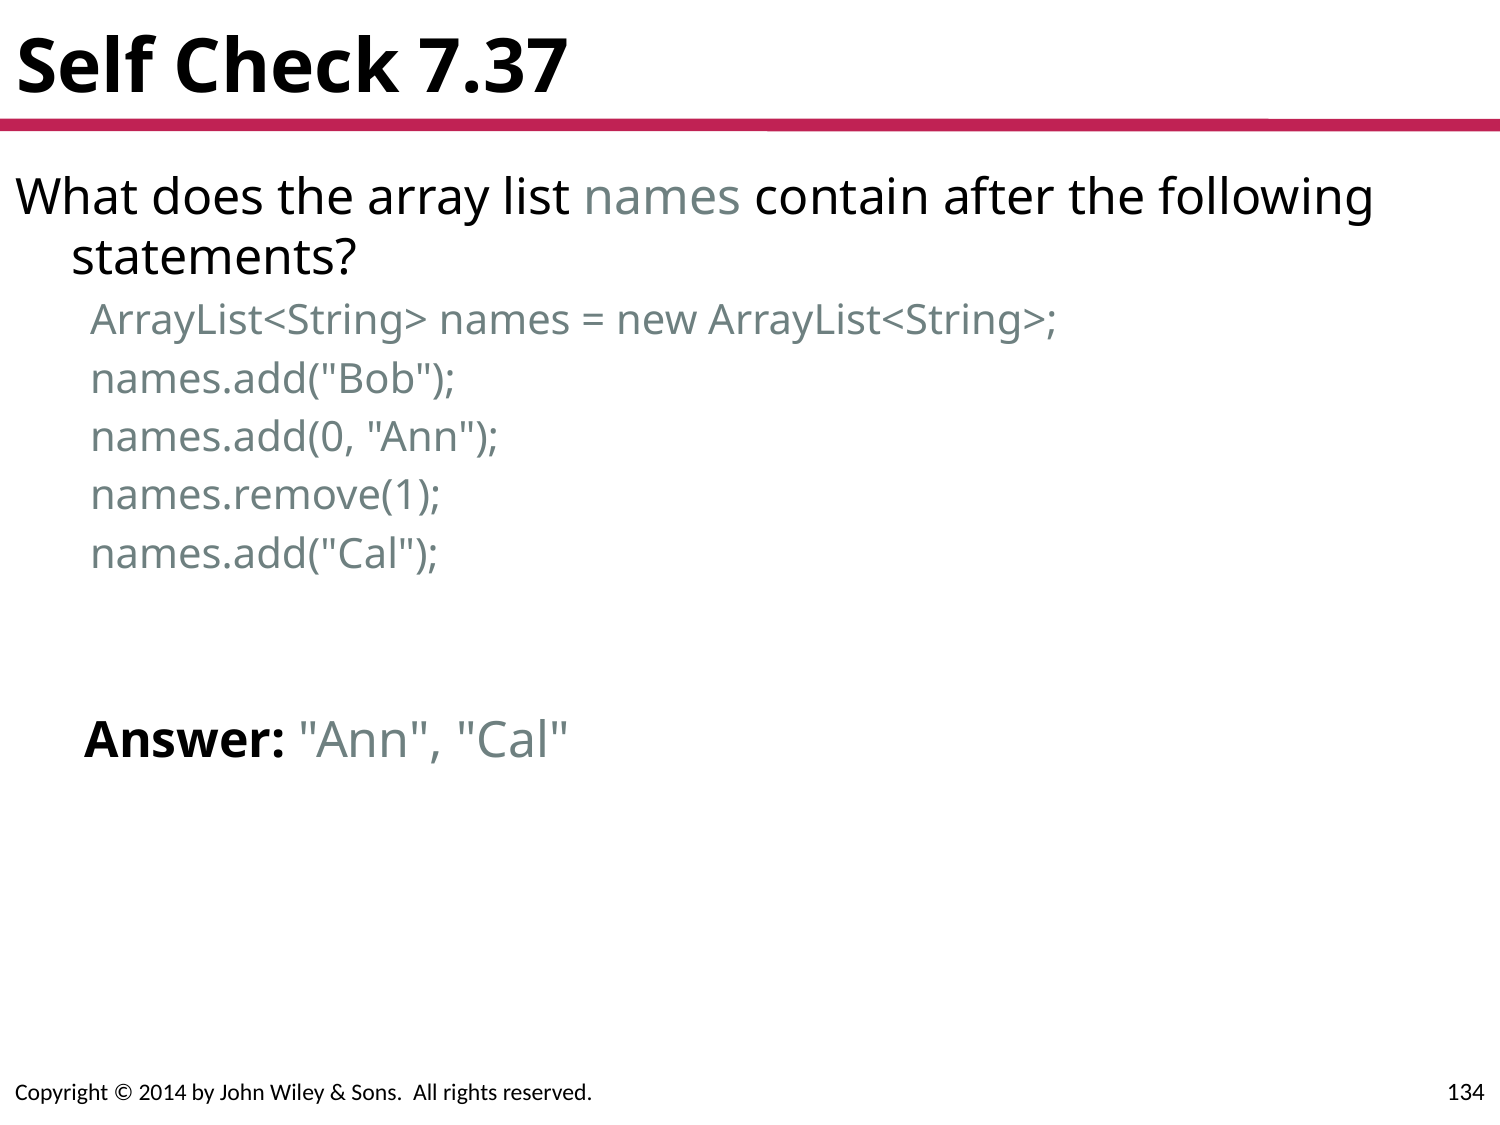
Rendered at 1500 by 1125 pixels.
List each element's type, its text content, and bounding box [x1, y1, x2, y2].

list What does the array list names contain after the following statements? ArrayList<String> names = new ArrayList<String>; names.add("Bob"); names.add(0, "Ann"); names.remove(1); names.add("Cal"); [0, 157, 1499, 595]
title Self Check 7.37 [1, 0, 1500, 125]
list Answer: "Ann", "Cal" [69, 699, 1470, 847]
